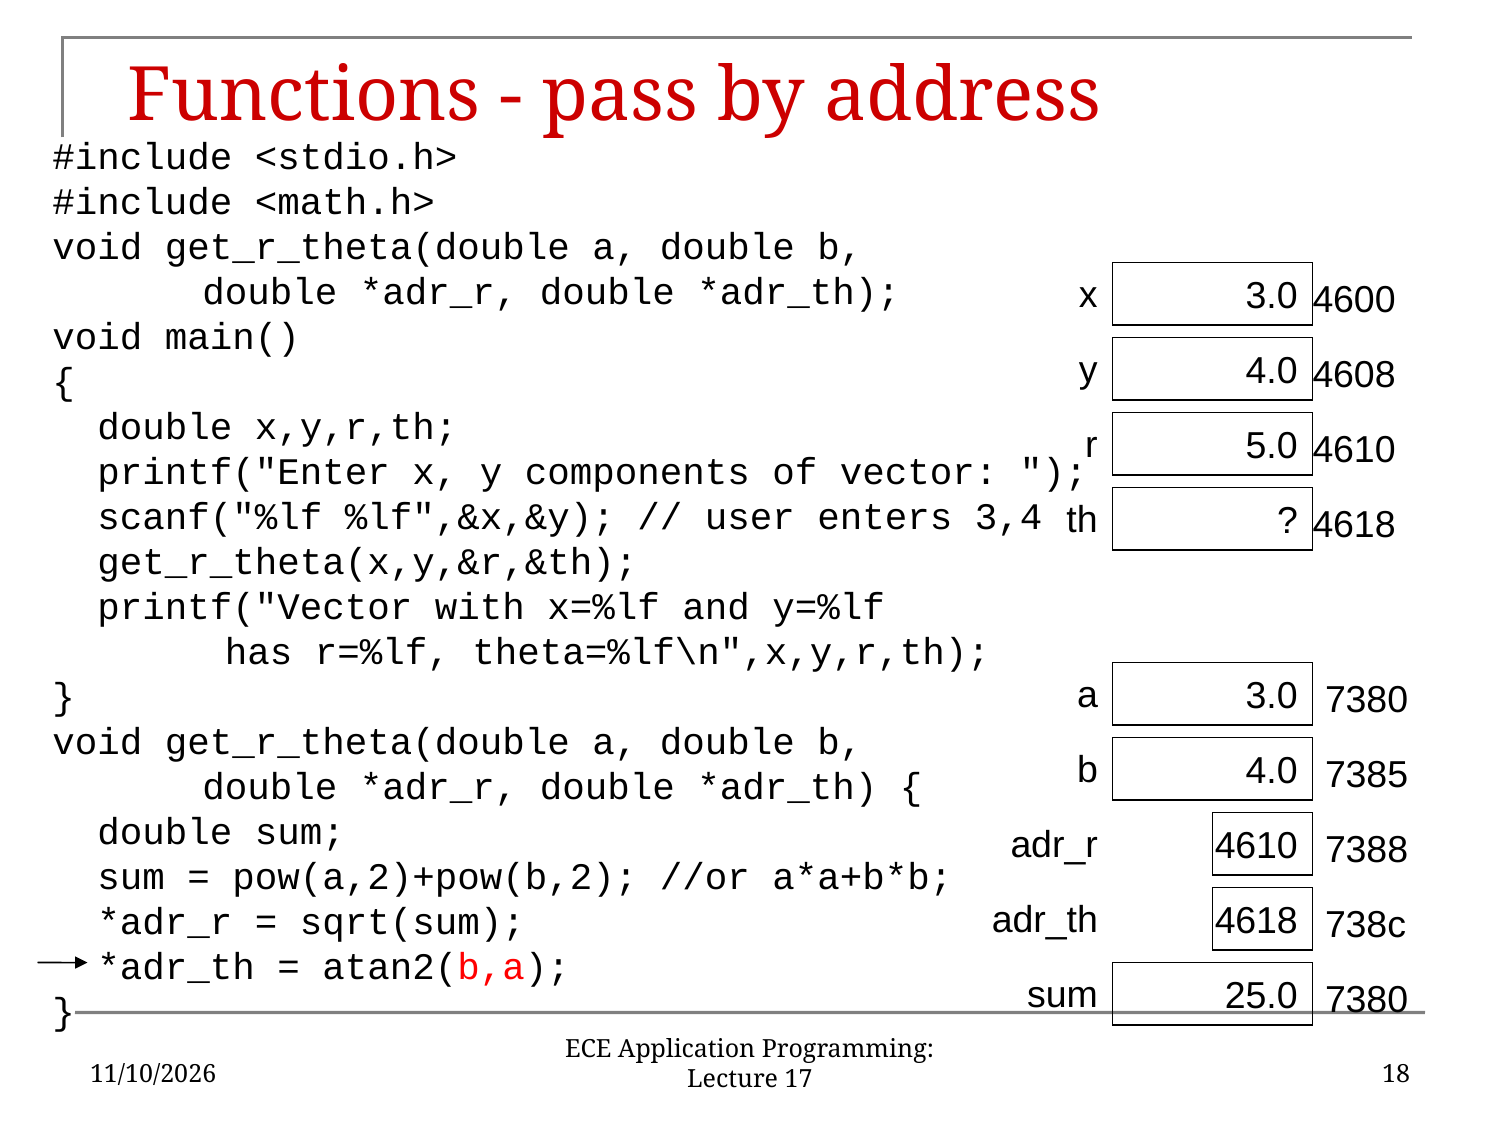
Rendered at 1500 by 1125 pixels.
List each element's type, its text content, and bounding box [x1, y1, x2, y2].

text_box th [1049, 487, 1112, 548]
text_box 4618 [1212, 887, 1313, 950]
text_box 25.0 [1112, 962, 1313, 1025]
text_box #include <stdio.h> #include <math.h> void get_r_theta(double a, double b, double *adr_r, double *adr_th); void main() { double x,y,r,th; printf("Enter x, y components of vector: "); scanf("%lf %lf",&x,&y); // user enters 3,4 get_r_theta(x,y,&r,&th); printf("Vector with x=%lf and y=%lf has r=%lf, theta=%lf\n",x,y,r,th); } void get_r_theta(double a, double b, double *adr_r, double *adr_th) { double sum; sum = pow(a,2)+pow(b,2); //or a*a+b*b; *adr_r = sqrt(sum); *adr_th = atan2(b,a); } [37, 124, 1413, 1040]
text_box [37, 956, 88, 969]
text_box 4610 [1312, 425, 1425, 471]
text_box 7385 [1325, 750, 1438, 796]
text_box 4.0 [1112, 337, 1313, 400]
text_box 4618 [1312, 500, 1425, 546]
text_box 738c [1325, 900, 1438, 946]
text_box x [1049, 262, 1112, 323]
text_box 4608 [1312, 350, 1425, 396]
text_box sum [924, 962, 1112, 1023]
text_box adr_th [949, 887, 1113, 948]
text_box r [1049, 412, 1112, 473]
text_box b [1049, 737, 1112, 798]
text_box adr_r [949, 812, 1113, 873]
title Functions - pass by address [112, 37, 1388, 124]
text_box 5.0 [1112, 412, 1313, 475]
text_box 4610 [1212, 812, 1313, 875]
text_box 4600 [1312, 275, 1425, 321]
text_box 3.0 [1112, 262, 1313, 325]
text_box a [1049, 662, 1112, 723]
text_box 7380 [1325, 975, 1438, 1021]
footer ECE Application Programming: Lecture 17 [512, 1024, 988, 1101]
slide_number 18 [1074, 1023, 1426, 1100]
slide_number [74, 1023, 426, 1100]
text_box 3.0 [1112, 662, 1313, 725]
text_box 4.0 [1112, 737, 1313, 800]
text_box ? [1112, 487, 1313, 550]
text_box 7380 [1325, 675, 1438, 721]
text_box y [1049, 337, 1112, 398]
text_box 7388 [1325, 825, 1438, 871]
